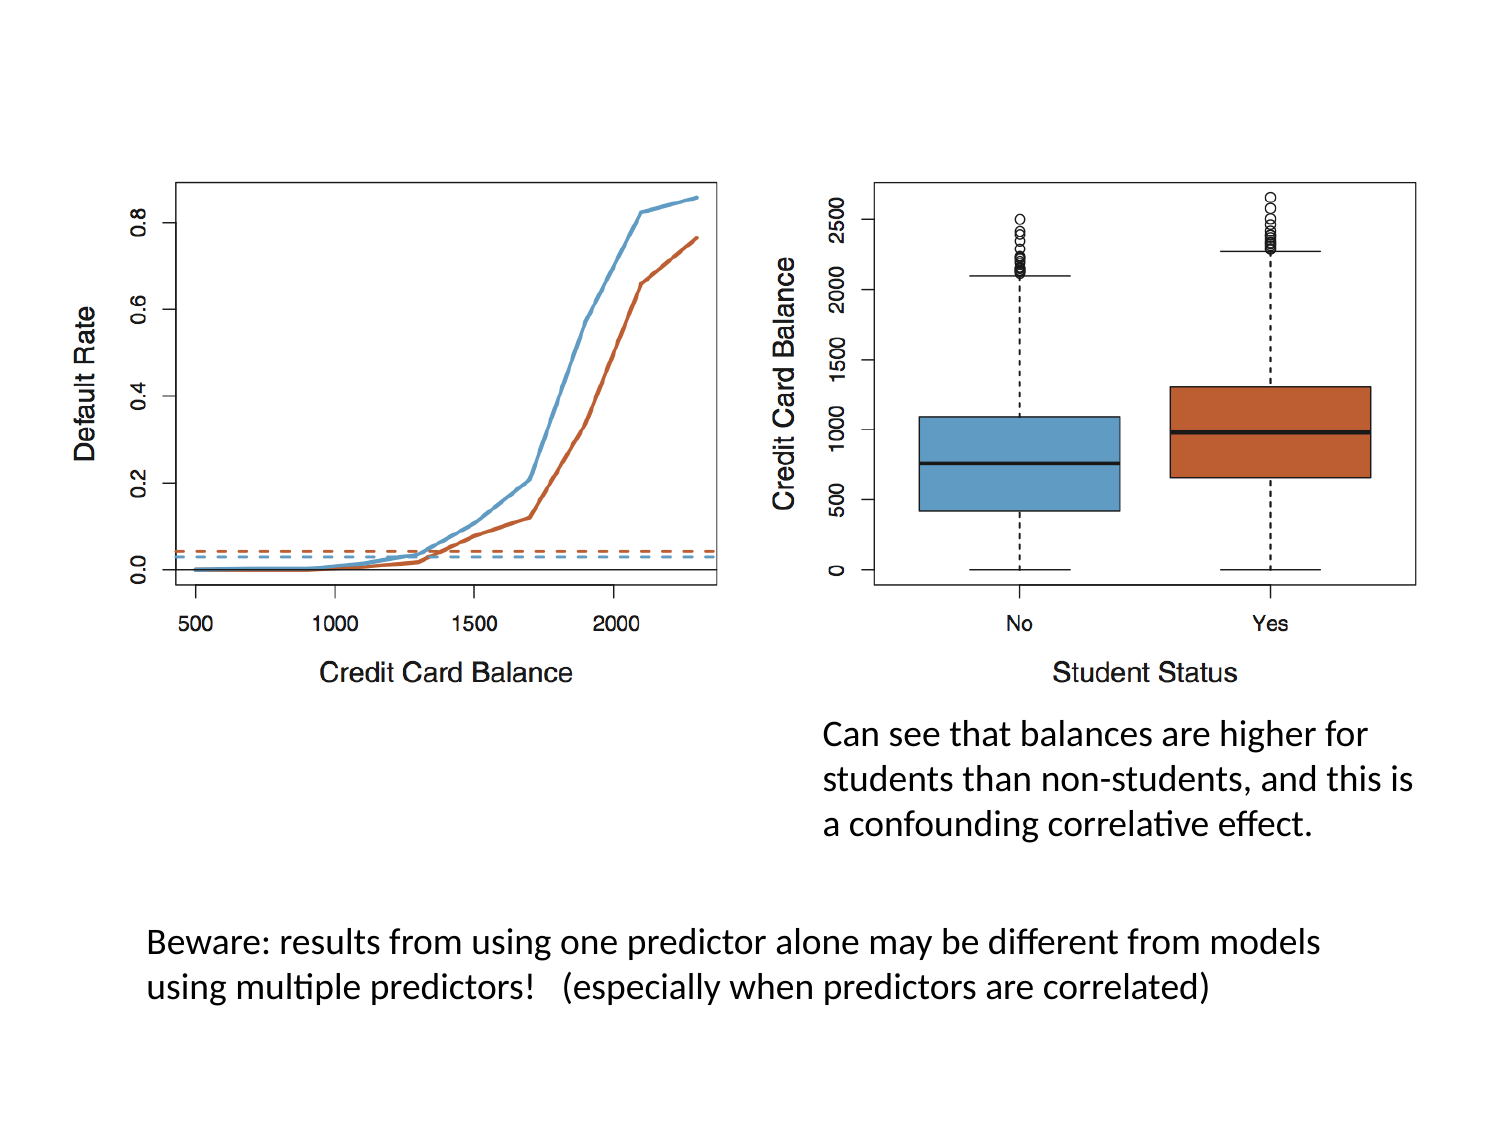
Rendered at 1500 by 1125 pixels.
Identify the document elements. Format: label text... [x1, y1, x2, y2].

picture [0, 145, 1500, 702]
text_box Beware: results from using one predictor alone may be different from models using multiple predictors! (especially when predictors are correlated) [131, 909, 1400, 1015]
text_box Can see that balances are higher for students than non-students, and this is a confounding correlative effect. [807, 710, 1438, 852]
